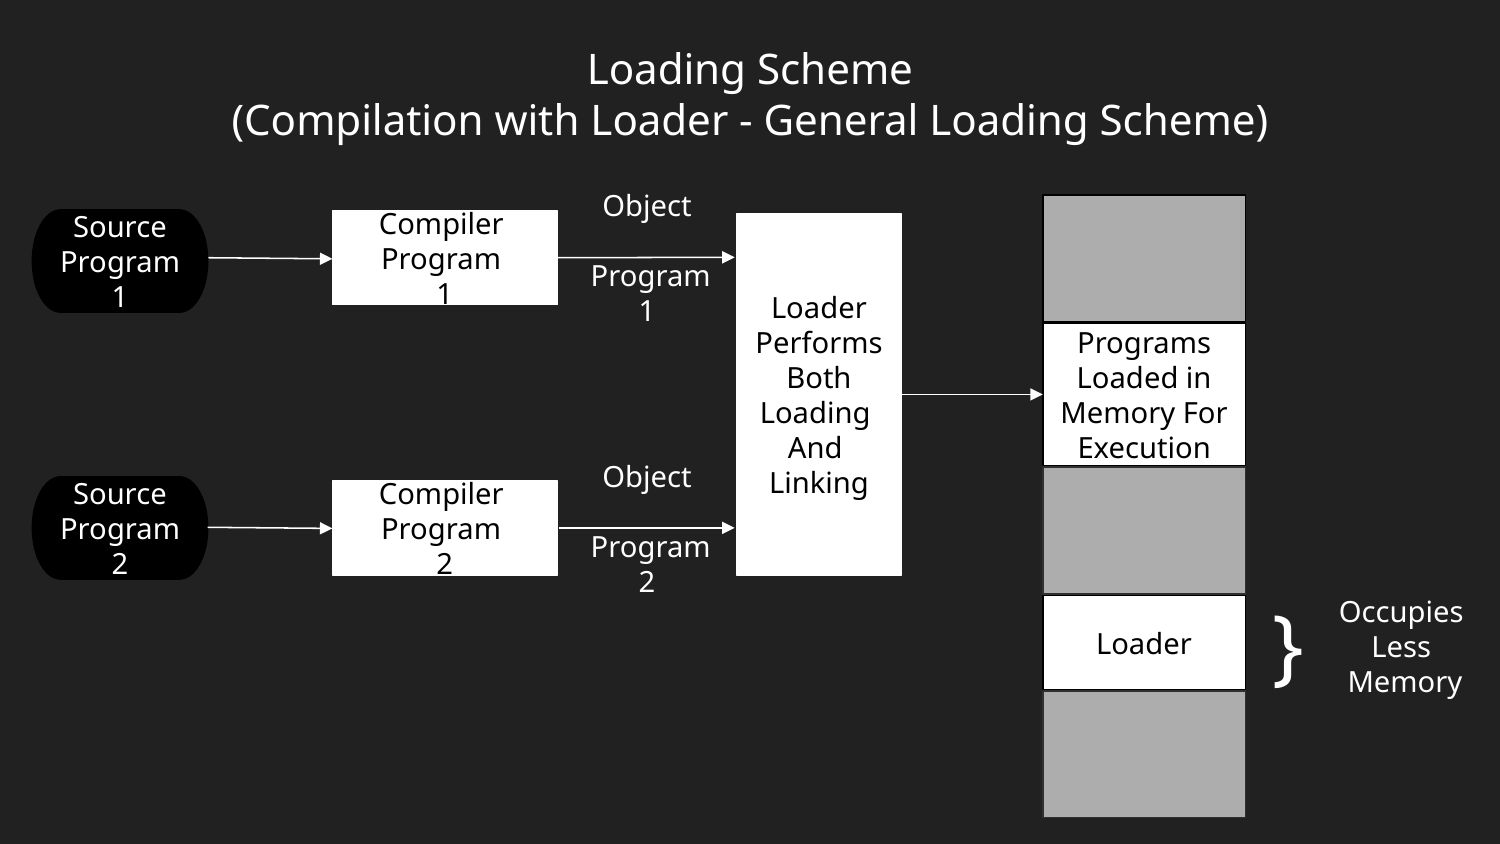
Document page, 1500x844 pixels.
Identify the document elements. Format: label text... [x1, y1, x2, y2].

text_box Object Program 1 [559, 263, 735, 269]
text_box [1042, 467, 1246, 594]
text_box Object Program 2 [559, 516, 735, 527]
text_box Programs Loaded in Memory For Execution [1042, 323, 1246, 466]
text_box Compiler Program 1 [332, 210, 558, 305]
text_box } [1254, 595, 1322, 690]
text_box Loader [1042, 595, 1246, 690]
text_box Object Program 2 [559, 529, 735, 539]
text_box Occupies Less Memory [1322, 595, 1480, 697]
text_box Loader Performs Both Loading And Linking [736, 214, 902, 575]
text_box Source Program 1 [32, 209, 208, 313]
text_box Compiler Program 2 [332, 480, 558, 575]
title Loading Scheme (Compilation with Loader - General Loading Scheme) [51, 29, 1449, 157]
text_box [1042, 194, 1246, 322]
text_box [1042, 690, 1246, 818]
text_box Object Program 1 [559, 246, 735, 257]
text_box Source Program 2 [32, 476, 208, 580]
